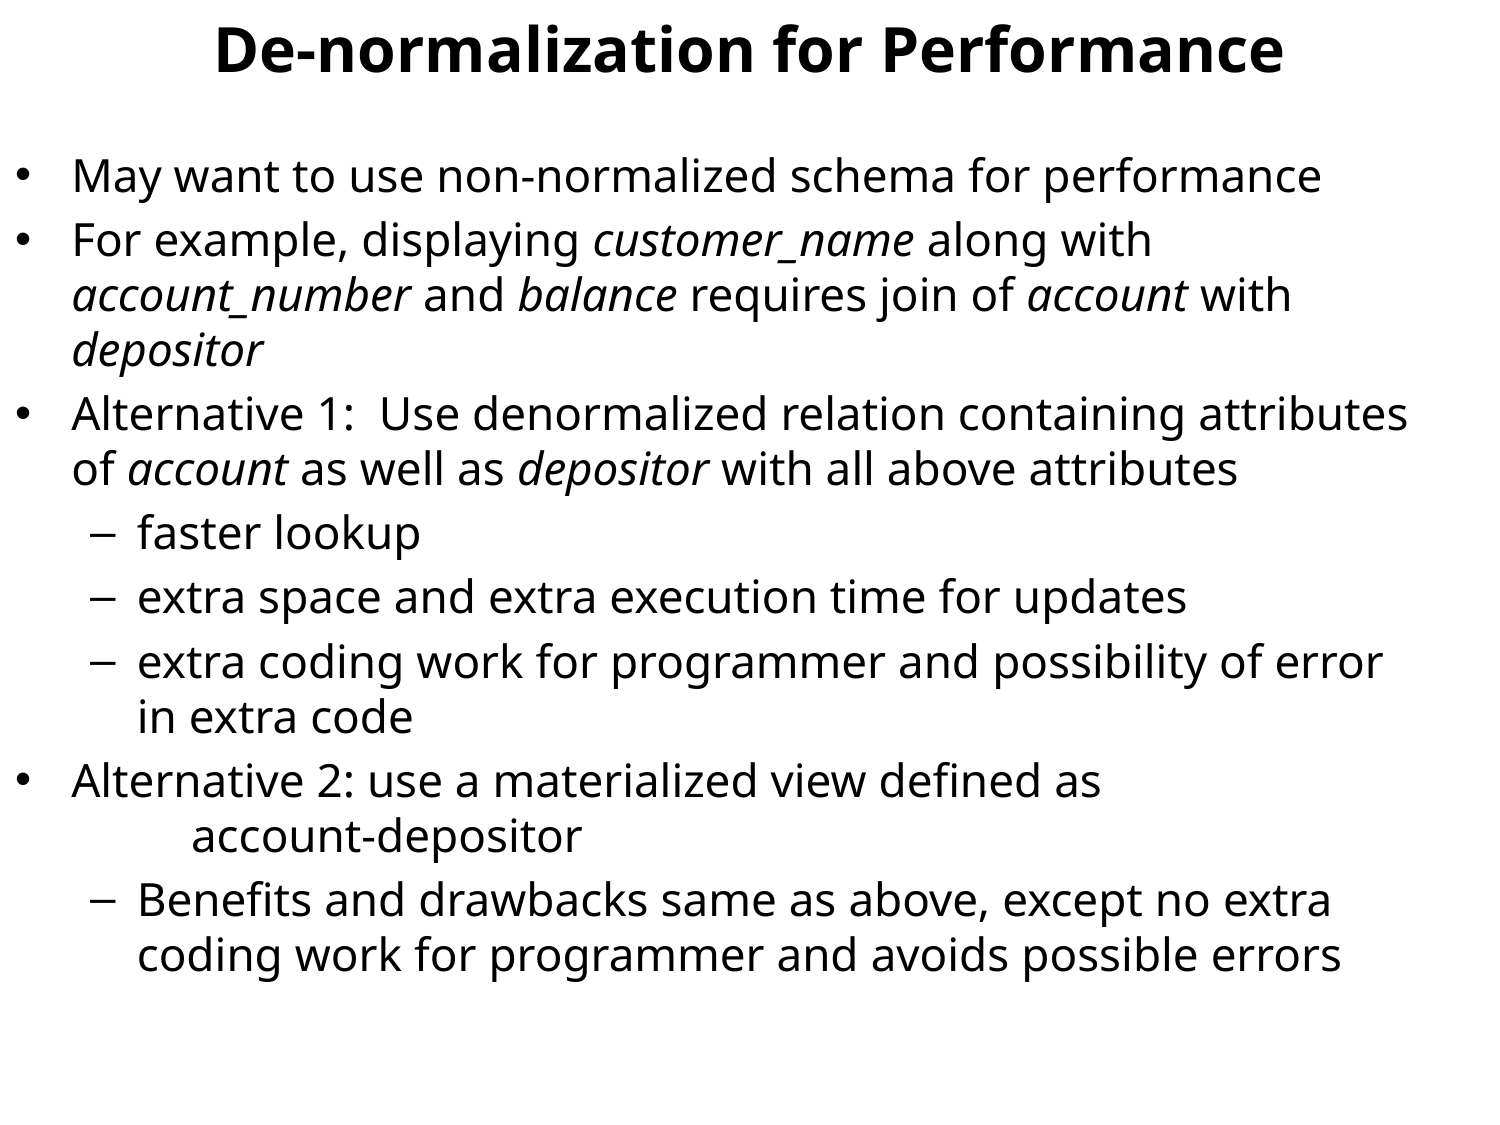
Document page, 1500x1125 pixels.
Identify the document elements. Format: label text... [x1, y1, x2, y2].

title De-normalization for Performance [75, 0, 1425, 96]
list May want to use non-normalized schema for performance For example, displaying customer_name along with account_number and balance requires join of account with depositor Alternative 1: Use denormalized relation containing attributes of account as well as depositor with all above attributes faster lookup extra space and extra execution time for updates extra coding work for programmer and possibility of error in extra code Alternative 2: use a materialized view defined as account-depositor Benefits and drawbacks same as above, except no extra coding work for programmer and avoids possible errors [0, 139, 1447, 940]
